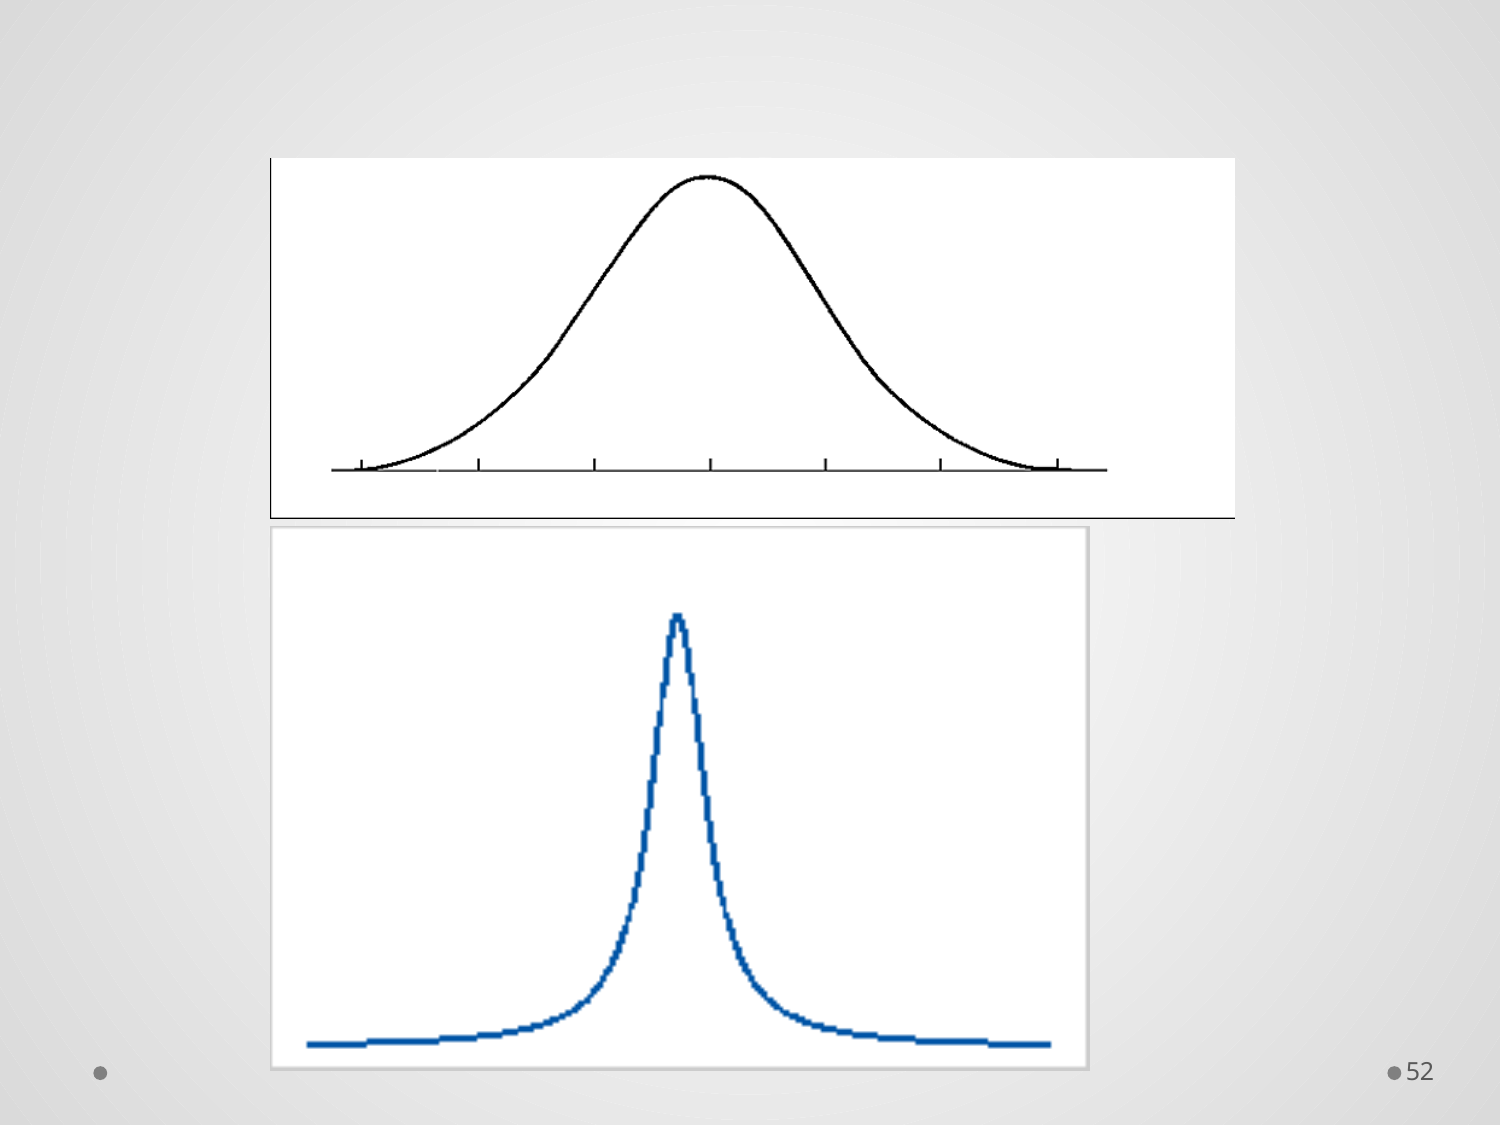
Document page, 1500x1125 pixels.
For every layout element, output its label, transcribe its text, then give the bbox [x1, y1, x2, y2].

picture [270, 158, 1235, 520]
slide_number 52 [1401, 1042, 1494, 1103]
picture [270, 525, 1090, 1071]
